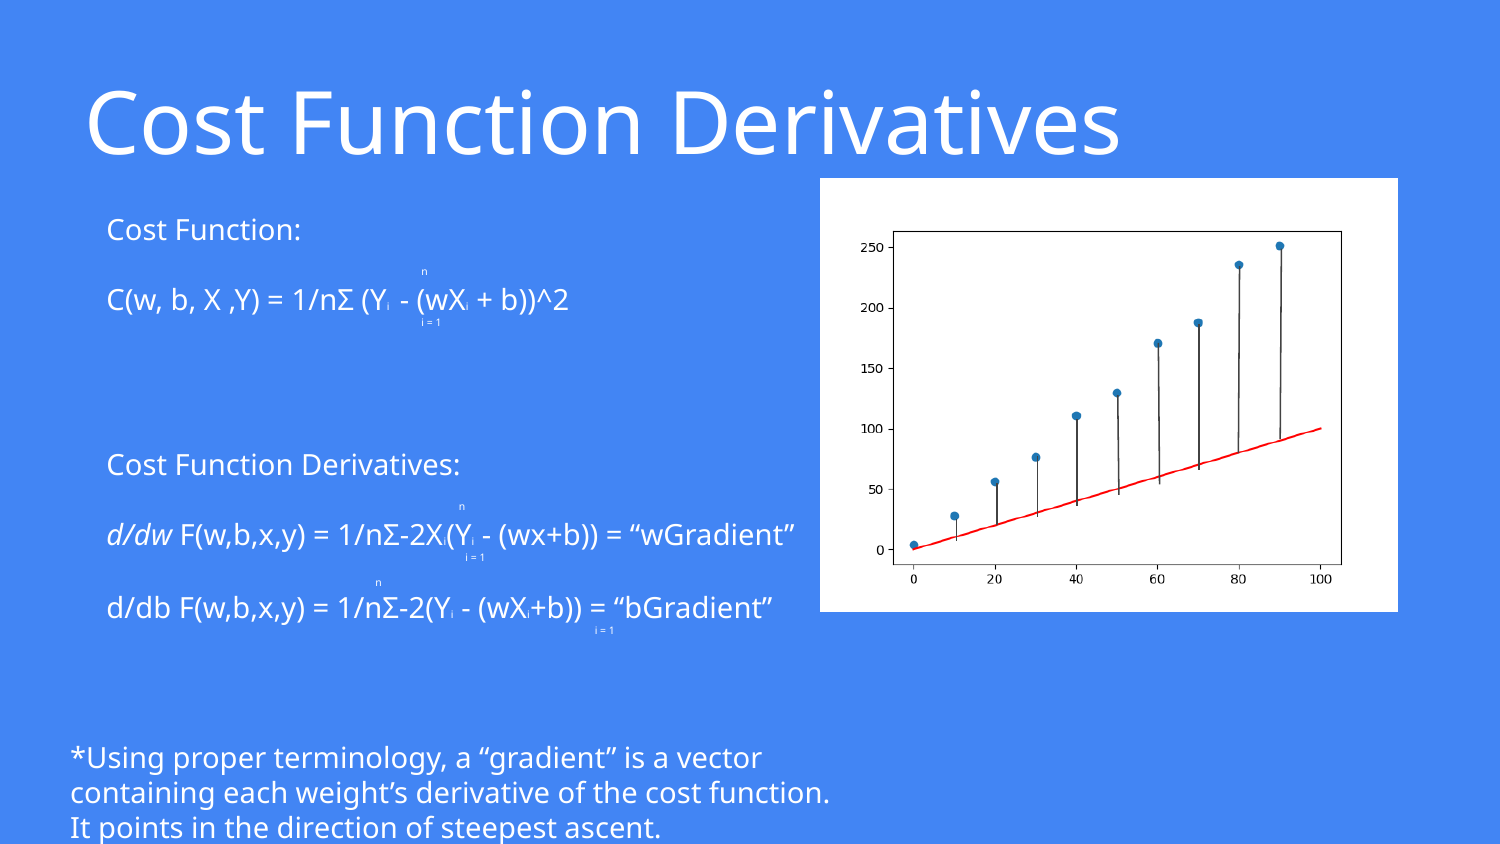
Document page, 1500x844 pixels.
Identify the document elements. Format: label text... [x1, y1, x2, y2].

title Cost Function Derivatives [69, 36, 1419, 203]
text_box *Using proper terminology, a “gradient” is a vector containing each weight’s derivative of the cost function. It points in the direction of steepest ascent. [55, 724, 859, 844]
text_box Cost Function: n C(w, b, X ,Y) = 1/nΣ (Yi - (wXi + b))^2 i = 1 [91, 196, 596, 387]
text_box Cost Function Derivatives: n d/dw F(w,b,x,y) = 1/nΣ-2Xi(Yi - (wx+b)) = “wGradient” i = 1 n d/db F(w,b,x,y) = 1/nΣ-2(Yi - (wXi+b)) = “bGradient” i = 1 [91, 431, 835, 622]
picture [819, 178, 1398, 612]
